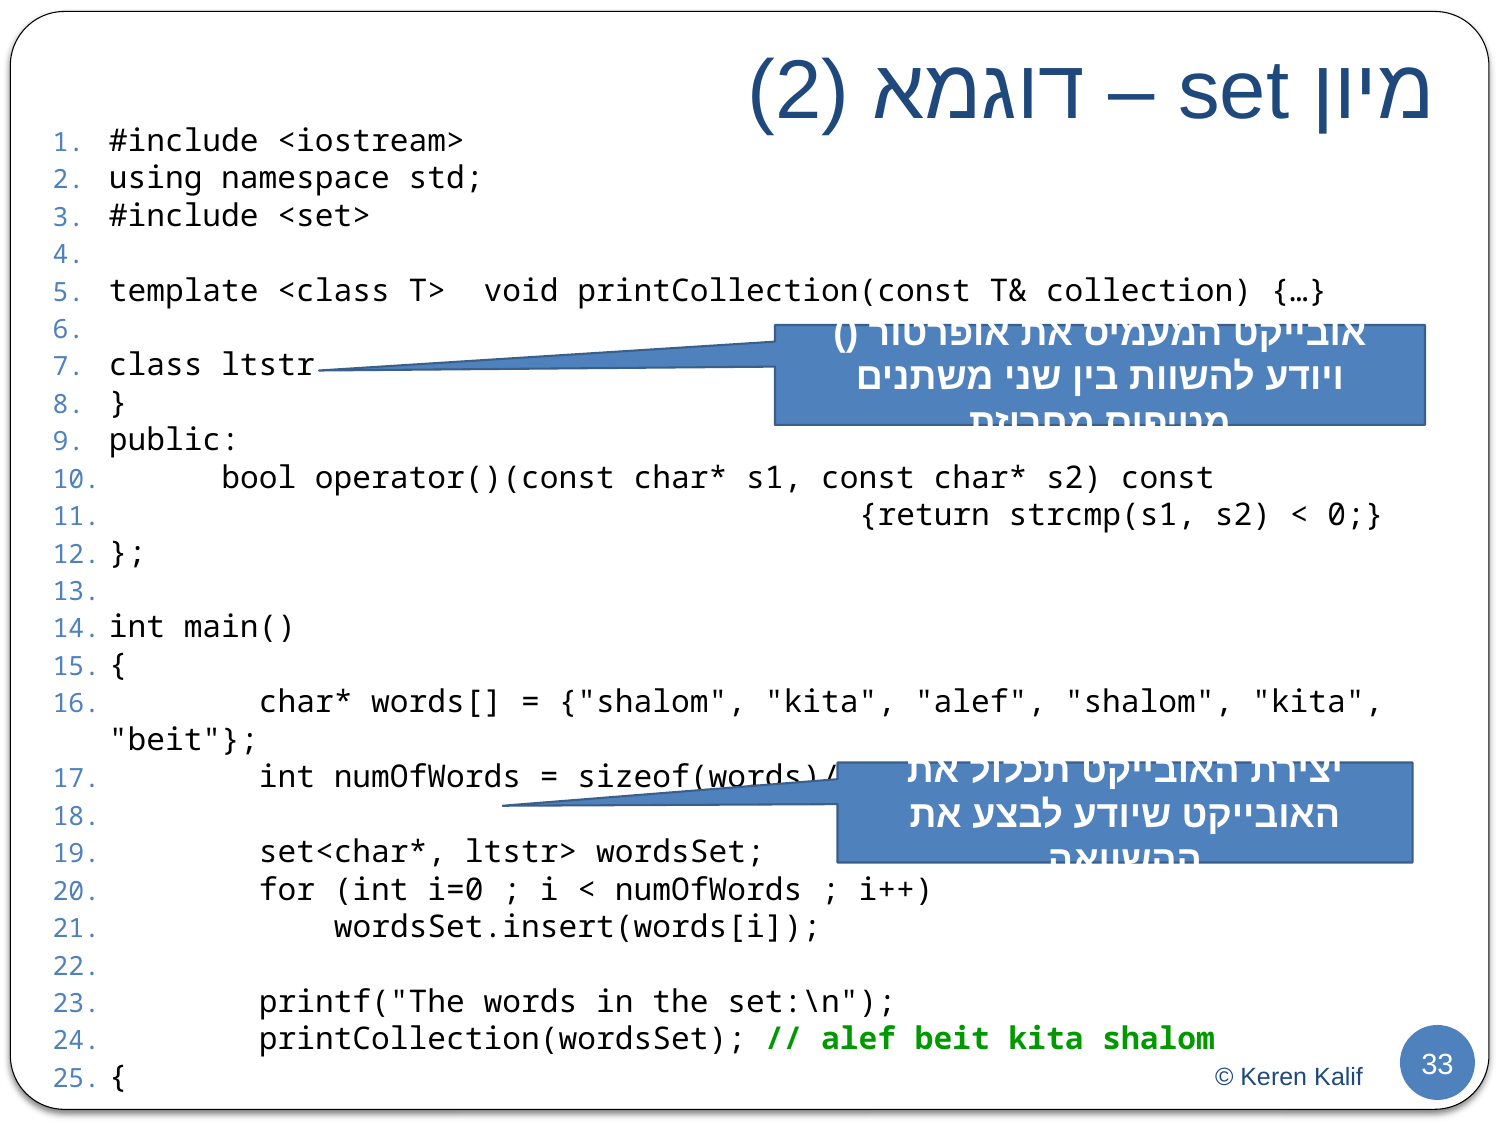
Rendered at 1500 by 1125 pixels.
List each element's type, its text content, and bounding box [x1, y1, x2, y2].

title מיון set – דוגמא (2) [49, 0, 1451, 151]
slide_number 33 [1399, 1024, 1475, 1100]
footer © Keren Kalif [1200, 1037, 1500, 1113]
list #include <iostream> using namespace std; #include <set> template <class T> void printCollection(const T& collection) {…} class ltstr } public: bool operator()(const char* s1, const char* s2) const {return strcmp(s1, s2) < 0;} }; int main() { char* words[] = {"shalom", "kita", "alef", "shalom", "kita", "beit"}; int numOfWords = sizeof(words)/sizeof(words[0]); set<char*, ltstr> wordsSet; for (int i=0 ; i < numOfWords ; i++) wordsSet.insert(words[i]); printf("The words in the set:\n"); printCollection(wordsSet); // alef beit kita shalom { [37, 112, 1438, 1088]
text_box אובייקט המעמיס את אופרטור () ויודע להשוות בין שני משתנים מטיפוס מחרוזת [317, 323, 1427, 426]
text_box יצירת האובייקט תכלול את האובייקט שיודע לבצע את ההשוואה [501, 761, 1414, 864]
